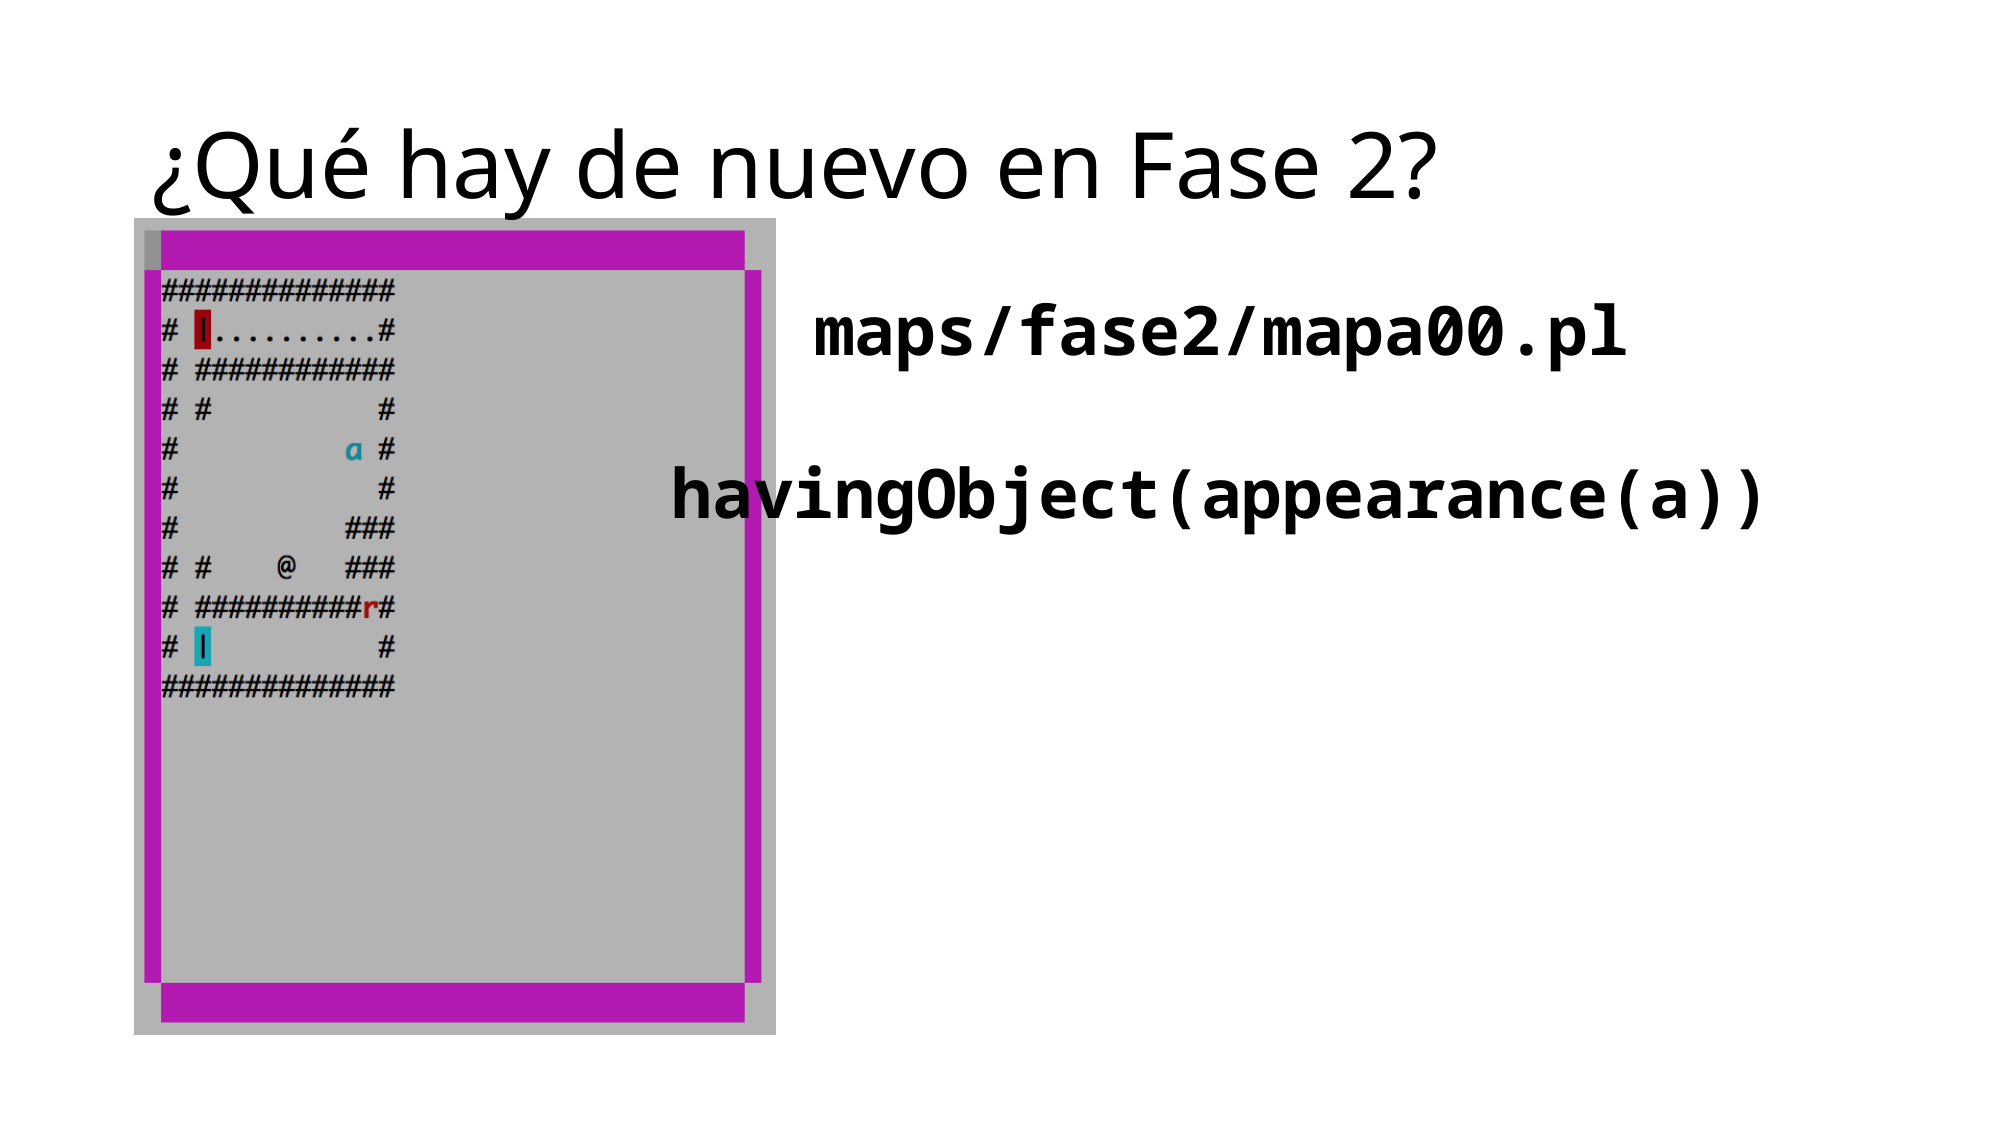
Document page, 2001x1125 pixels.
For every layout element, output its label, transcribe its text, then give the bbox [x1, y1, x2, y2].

text_box ¿Qué hay de nuevo en Fase 2? [137, 111, 1863, 226]
text_box maps/fase2/mapa00.pl havingObject(appearance(a)) INTENTAD RESOLVERLO [776, 226, 1786, 1034]
picture [133, 218, 776, 1035]
